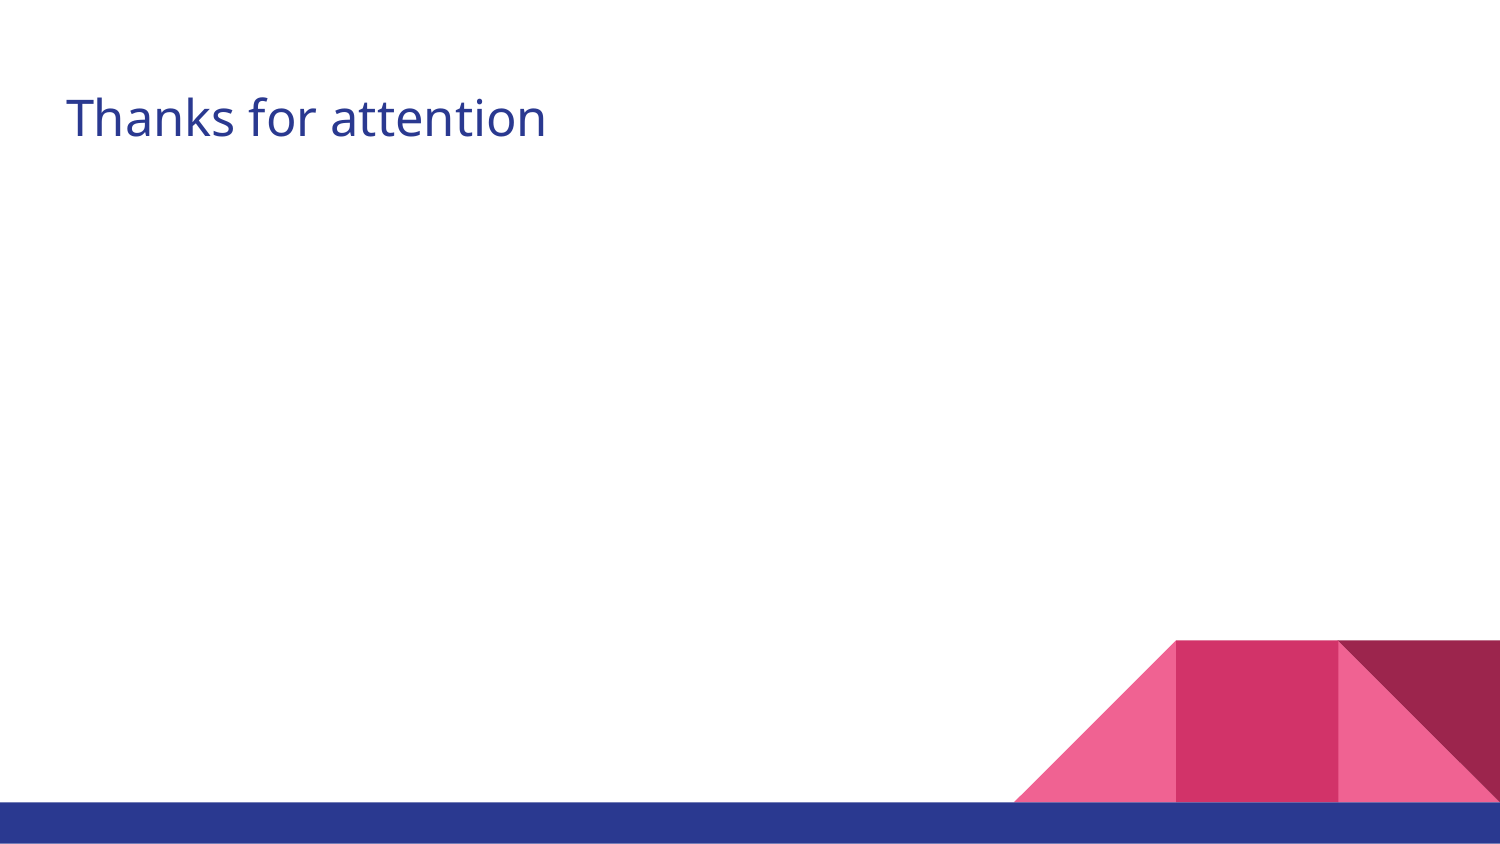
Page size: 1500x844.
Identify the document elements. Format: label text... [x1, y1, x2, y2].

title Thanks for attention [51, 67, 1449, 167]
